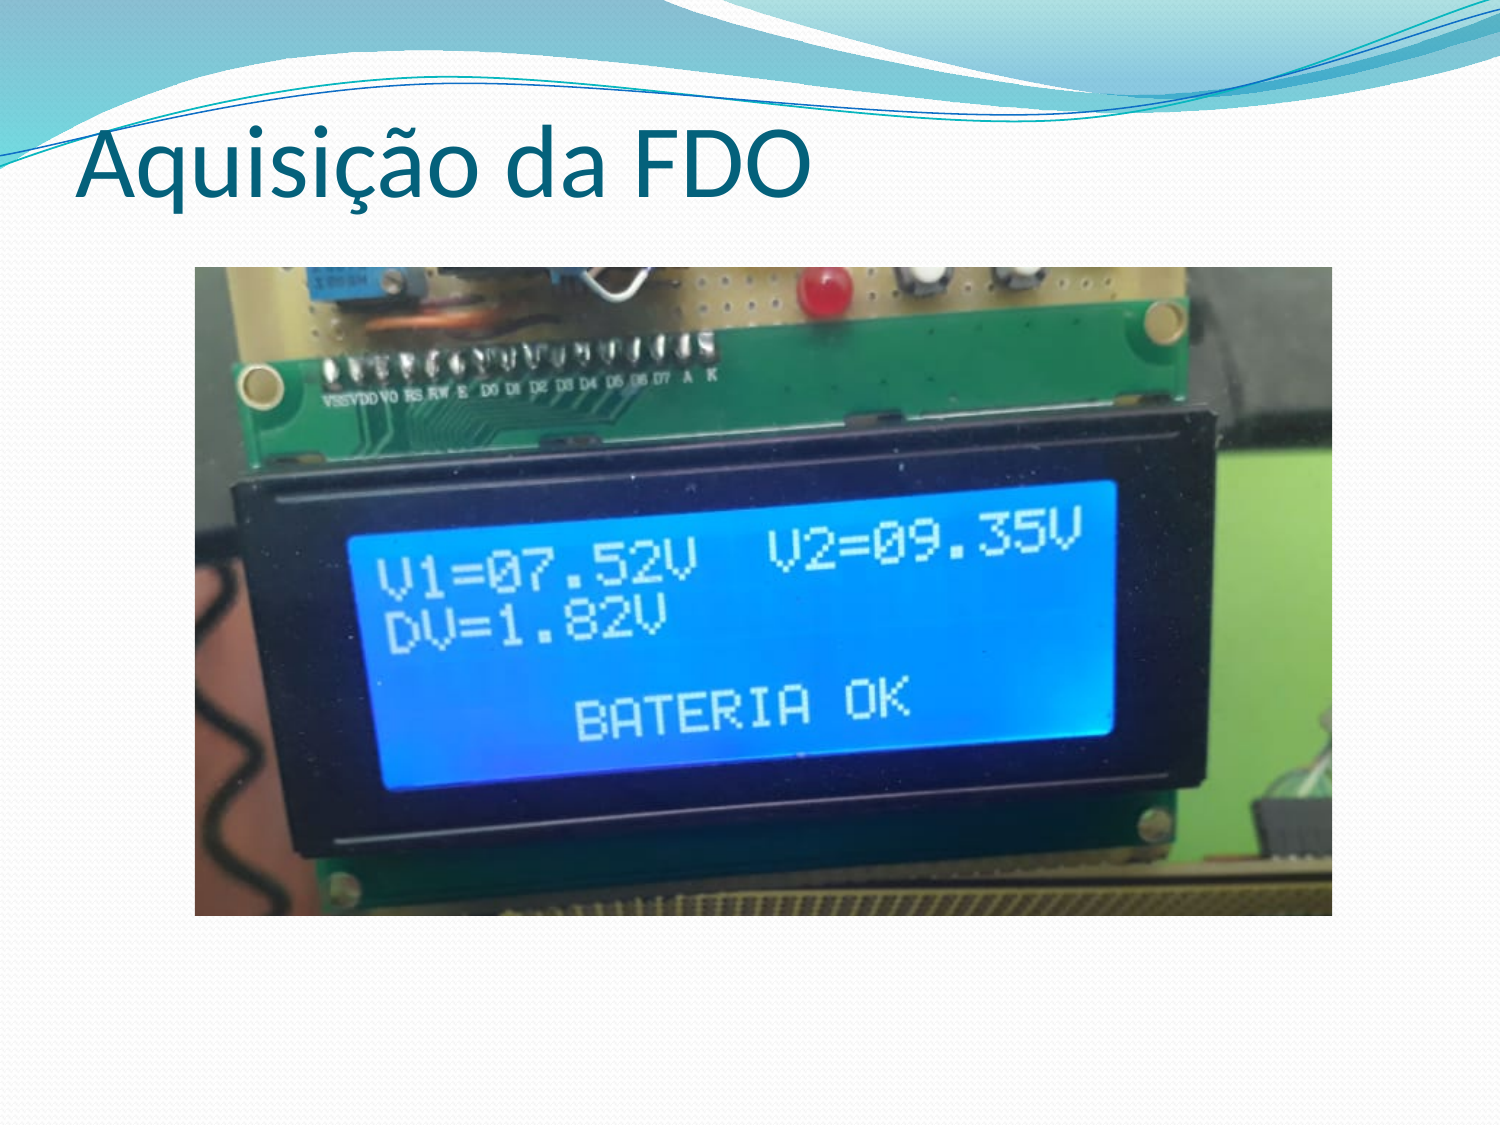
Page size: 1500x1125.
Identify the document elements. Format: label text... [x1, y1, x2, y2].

title Aquisição da FDO [75, 30, 1425, 219]
picture [194, 266, 1333, 916]
